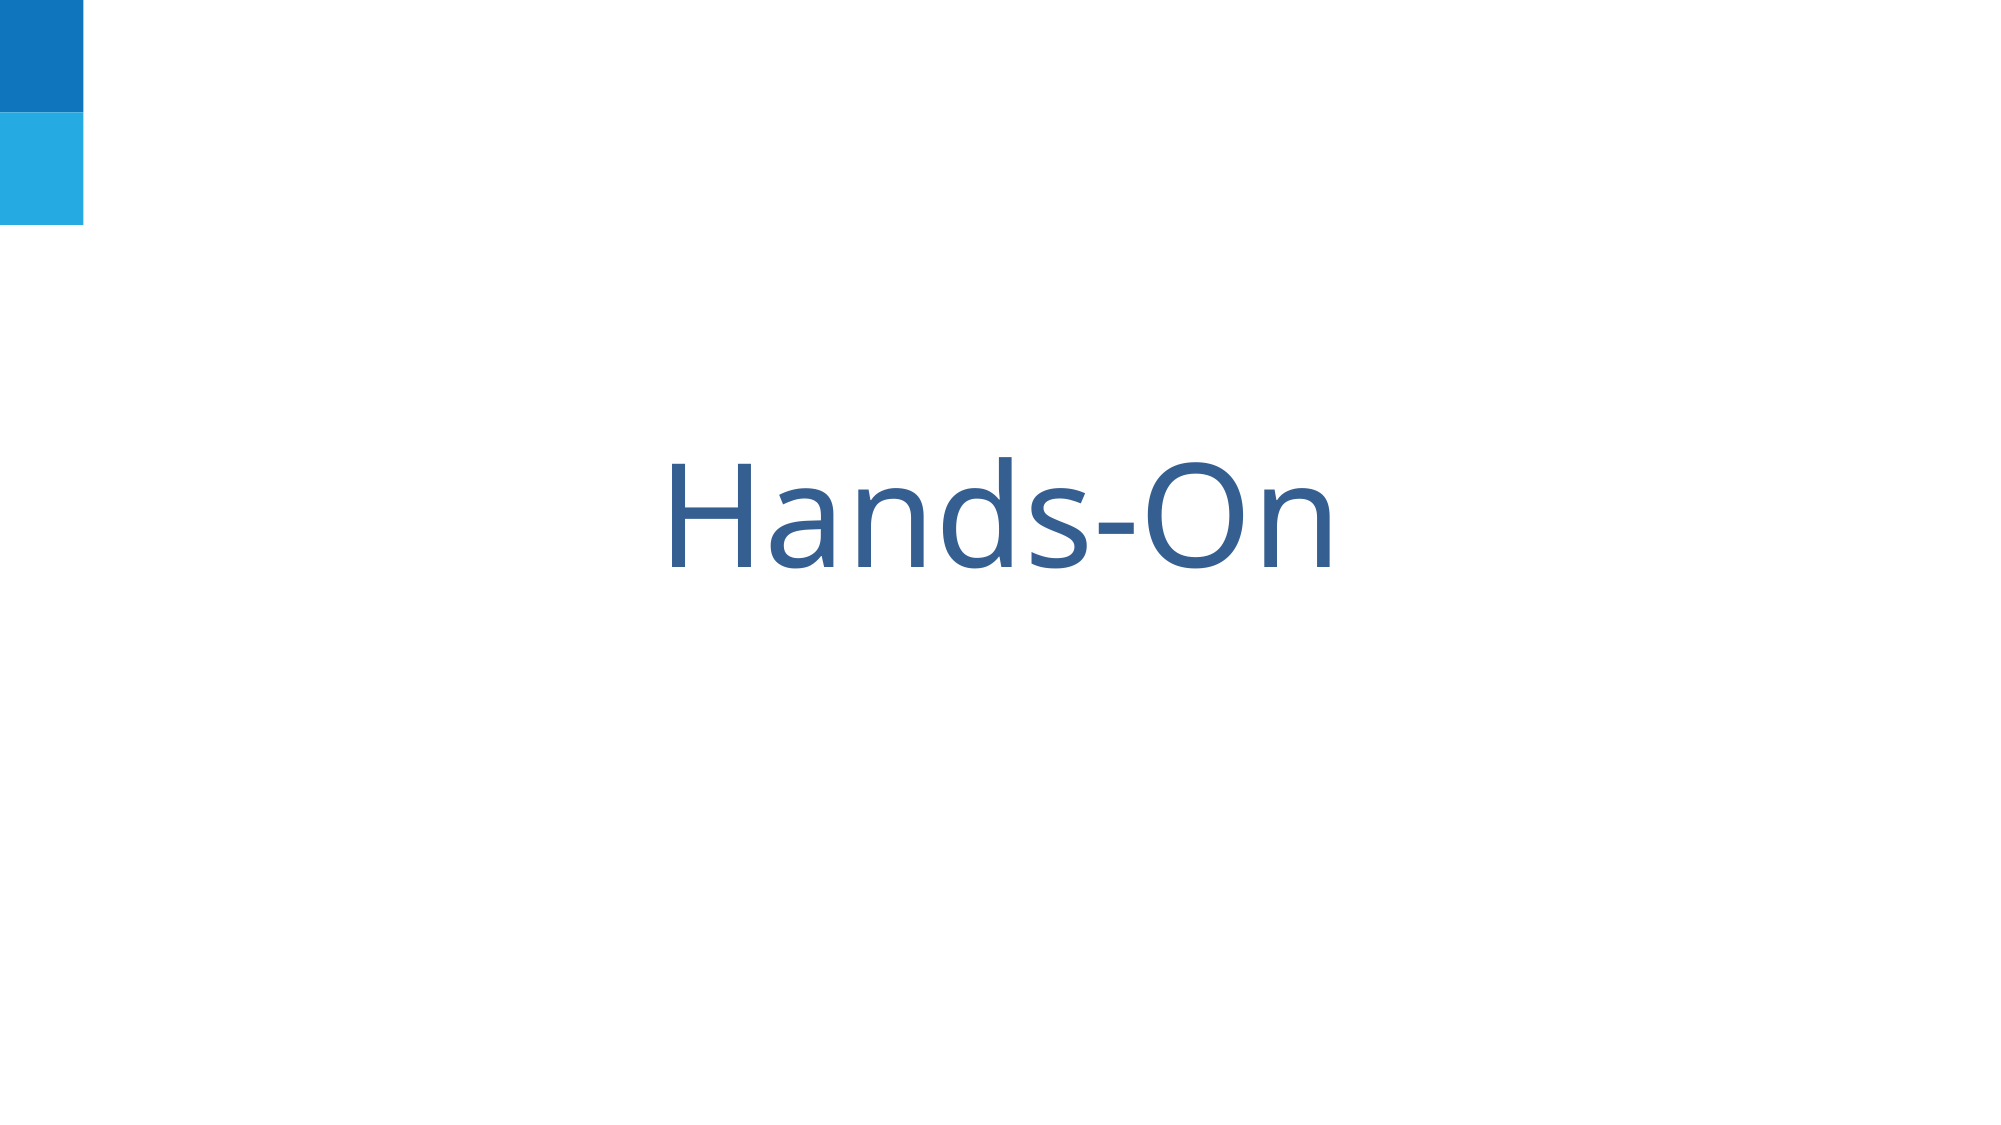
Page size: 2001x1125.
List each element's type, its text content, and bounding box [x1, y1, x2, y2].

title Hands-On [68, 162, 1932, 612]
